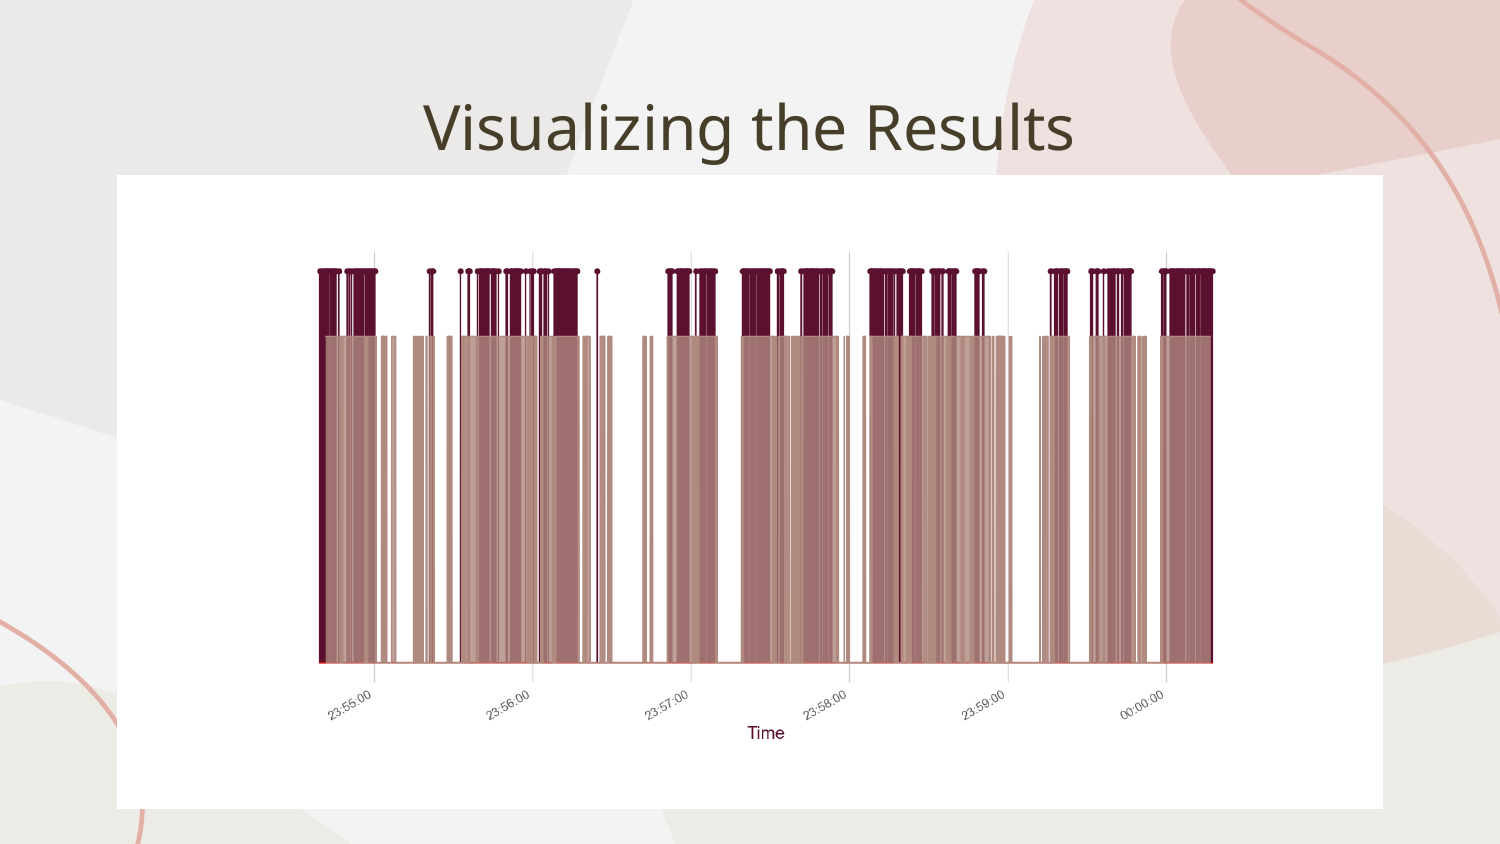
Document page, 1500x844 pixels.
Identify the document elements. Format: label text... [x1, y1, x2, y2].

title Visualizing the Results [117, 71, 1383, 175]
picture [116, 175, 1383, 809]
